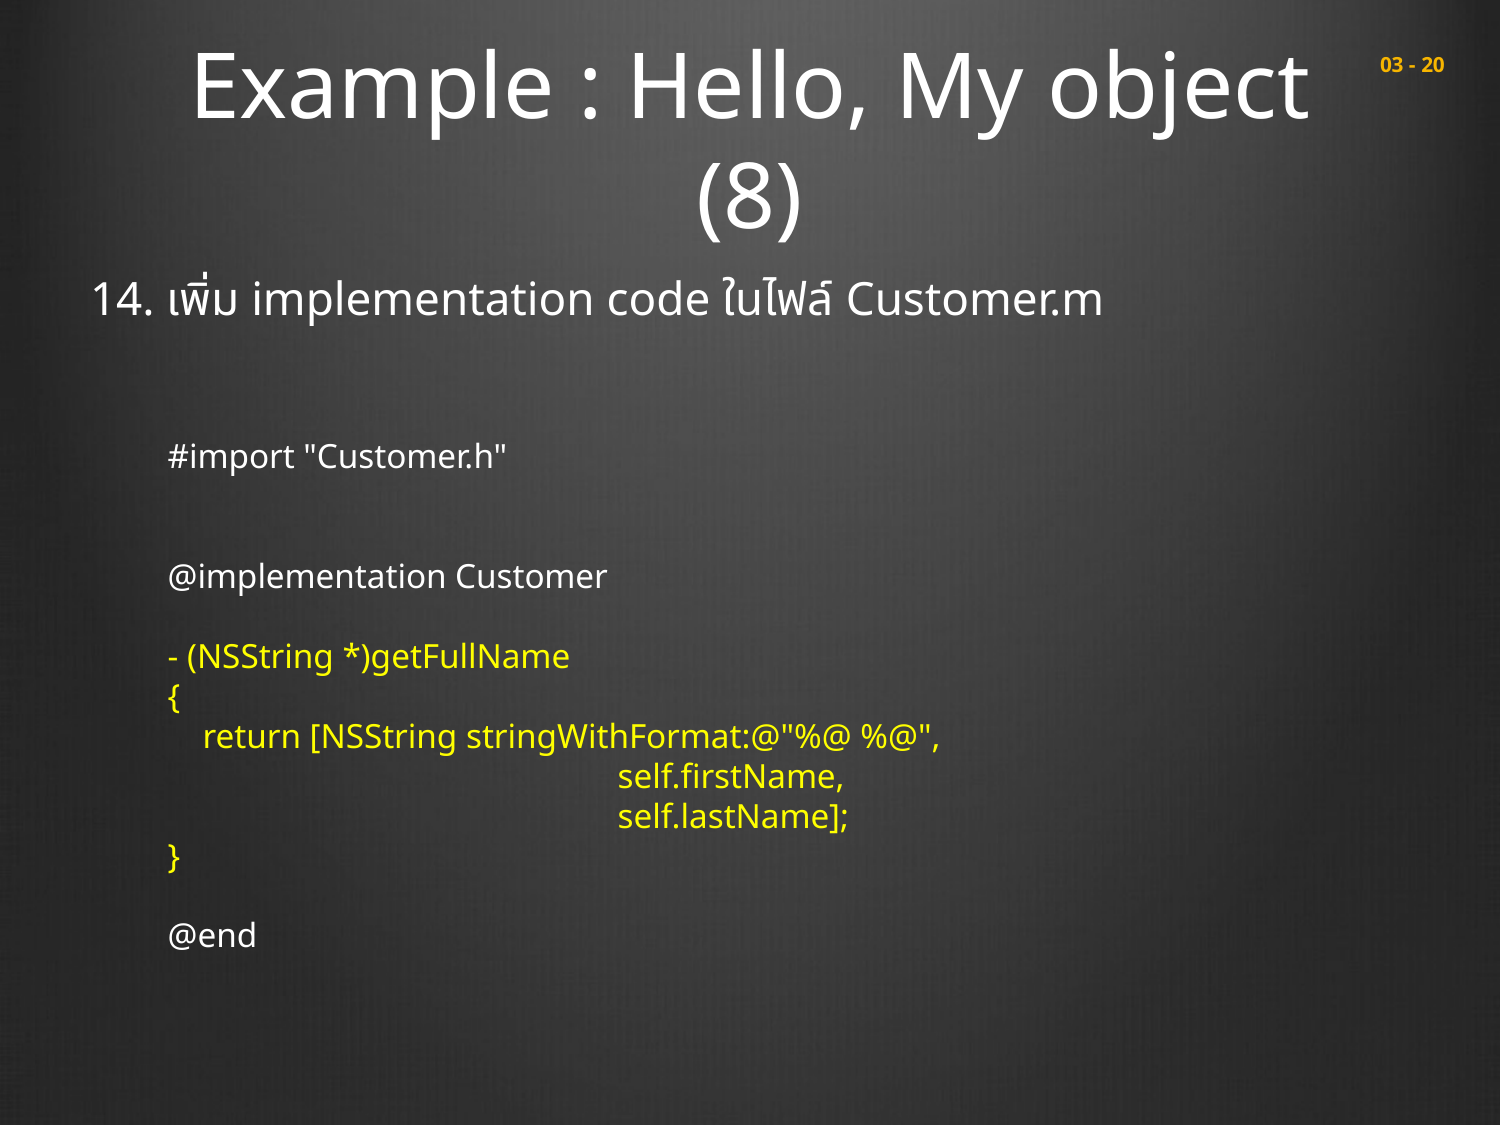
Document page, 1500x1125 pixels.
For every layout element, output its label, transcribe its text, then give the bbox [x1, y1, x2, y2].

text_box #import "Customer.h" @implementation Customer - (NSString *)getFullName { return [NSString stringWithFormat:@"%@ %@", self.firstName, self.lastName]; } @end [153, 428, 1463, 962]
text_box 03 - 20 [1306, 43, 1460, 86]
list 14. เพิ่ม implementation code ในไฟล์ Customer.m [75, 262, 1425, 376]
title Example : Hello, My object (8) [112, 19, 1388, 255]
